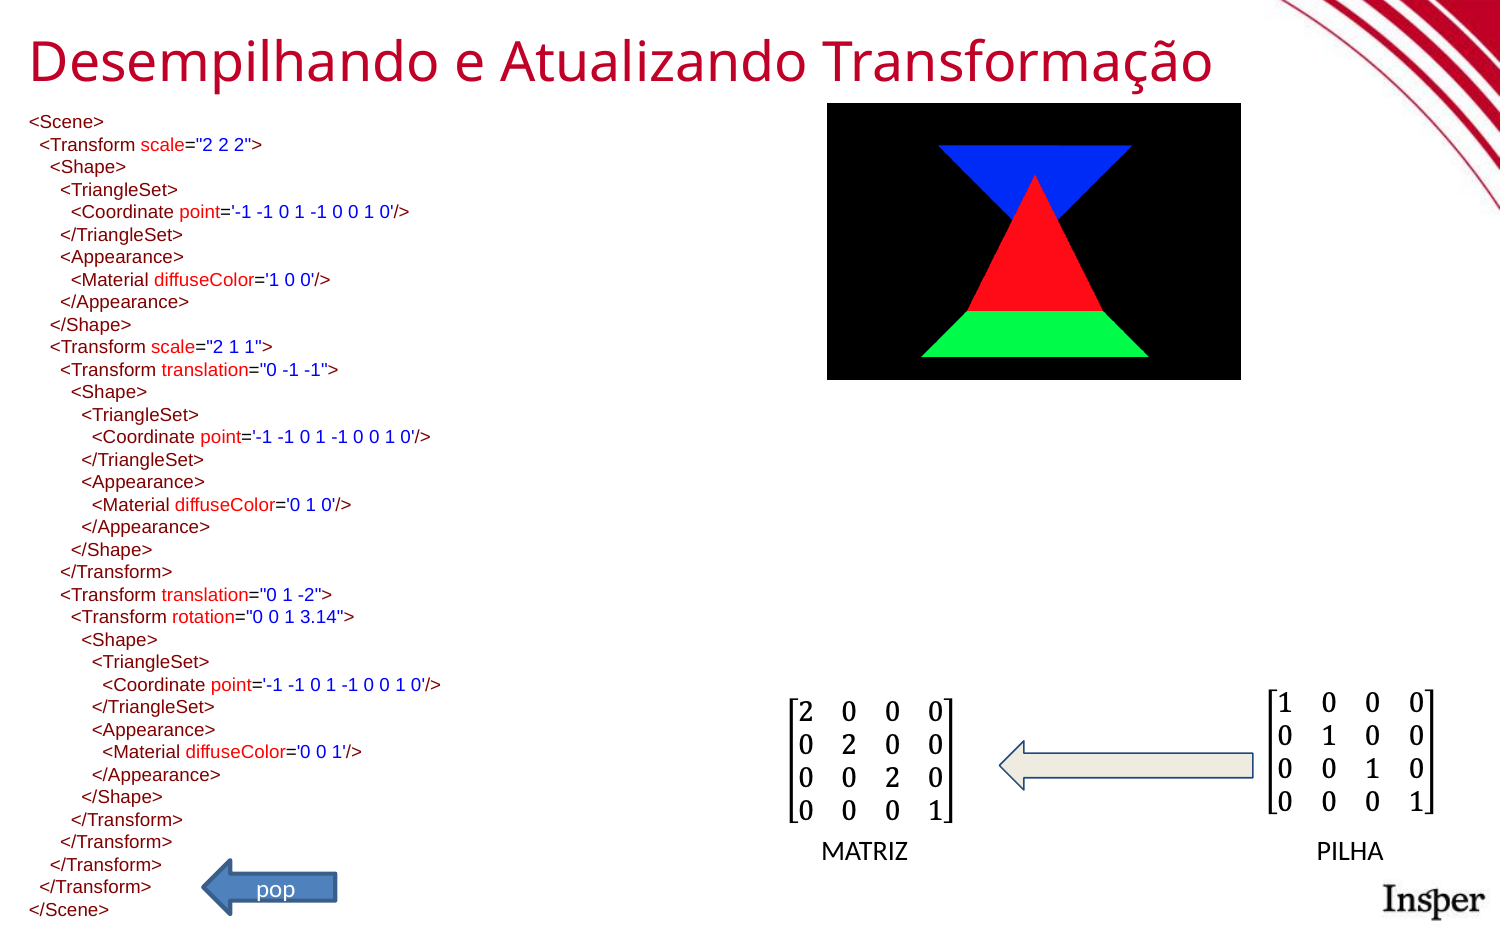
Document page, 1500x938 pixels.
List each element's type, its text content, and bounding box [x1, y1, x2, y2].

text_box <Scene> <Transform scale="2 2 2"> <Shape> <TriangleSet> <Coordinate point='-1 -1 0 1 -1 0 0 1 0'/> </TriangleSet> <Appearance> <Material diffuseColor='1 0 0'/> </Appearance> </Shape> <Transform scale="2 1 1"> <Transform translation="0 -1 -1"> <Shape> <TriangleSet> <Coordinate point='-1 -1 0 1 -1 0 0 1 0'/> </TriangleSet> <Appearance> <Material diffuseColor='0 1 0'/> </Appearance> </Shape> </Transform> <Transform translation="0 1 -2"> <Transform rotation="0 0 1 3.14"> <Shape> <TriangleSet> <Coordinate point='-1 -1 0 1 -1 0 0 1 0'/> </TriangleSet> <Appearance> <Material diffuseColor='0 0 1'/> </Appearance> </Shape> </Transform> </Transform> </Transform> </Transform> </Scene> [13, 104, 766, 928]
text_box [766, 688, 975, 829]
text_box PILHA [1301, 824, 1400, 875]
text_box [1246, 678, 1456, 820]
picture [249, 0, 1500, 938]
text_box MATRIZ [806, 829, 925, 875]
title Desempilhando e Atualizando Transformação [13, 18, 1397, 104]
text_box [999, 740, 1253, 791]
text_box pop [203, 860, 336, 915]
